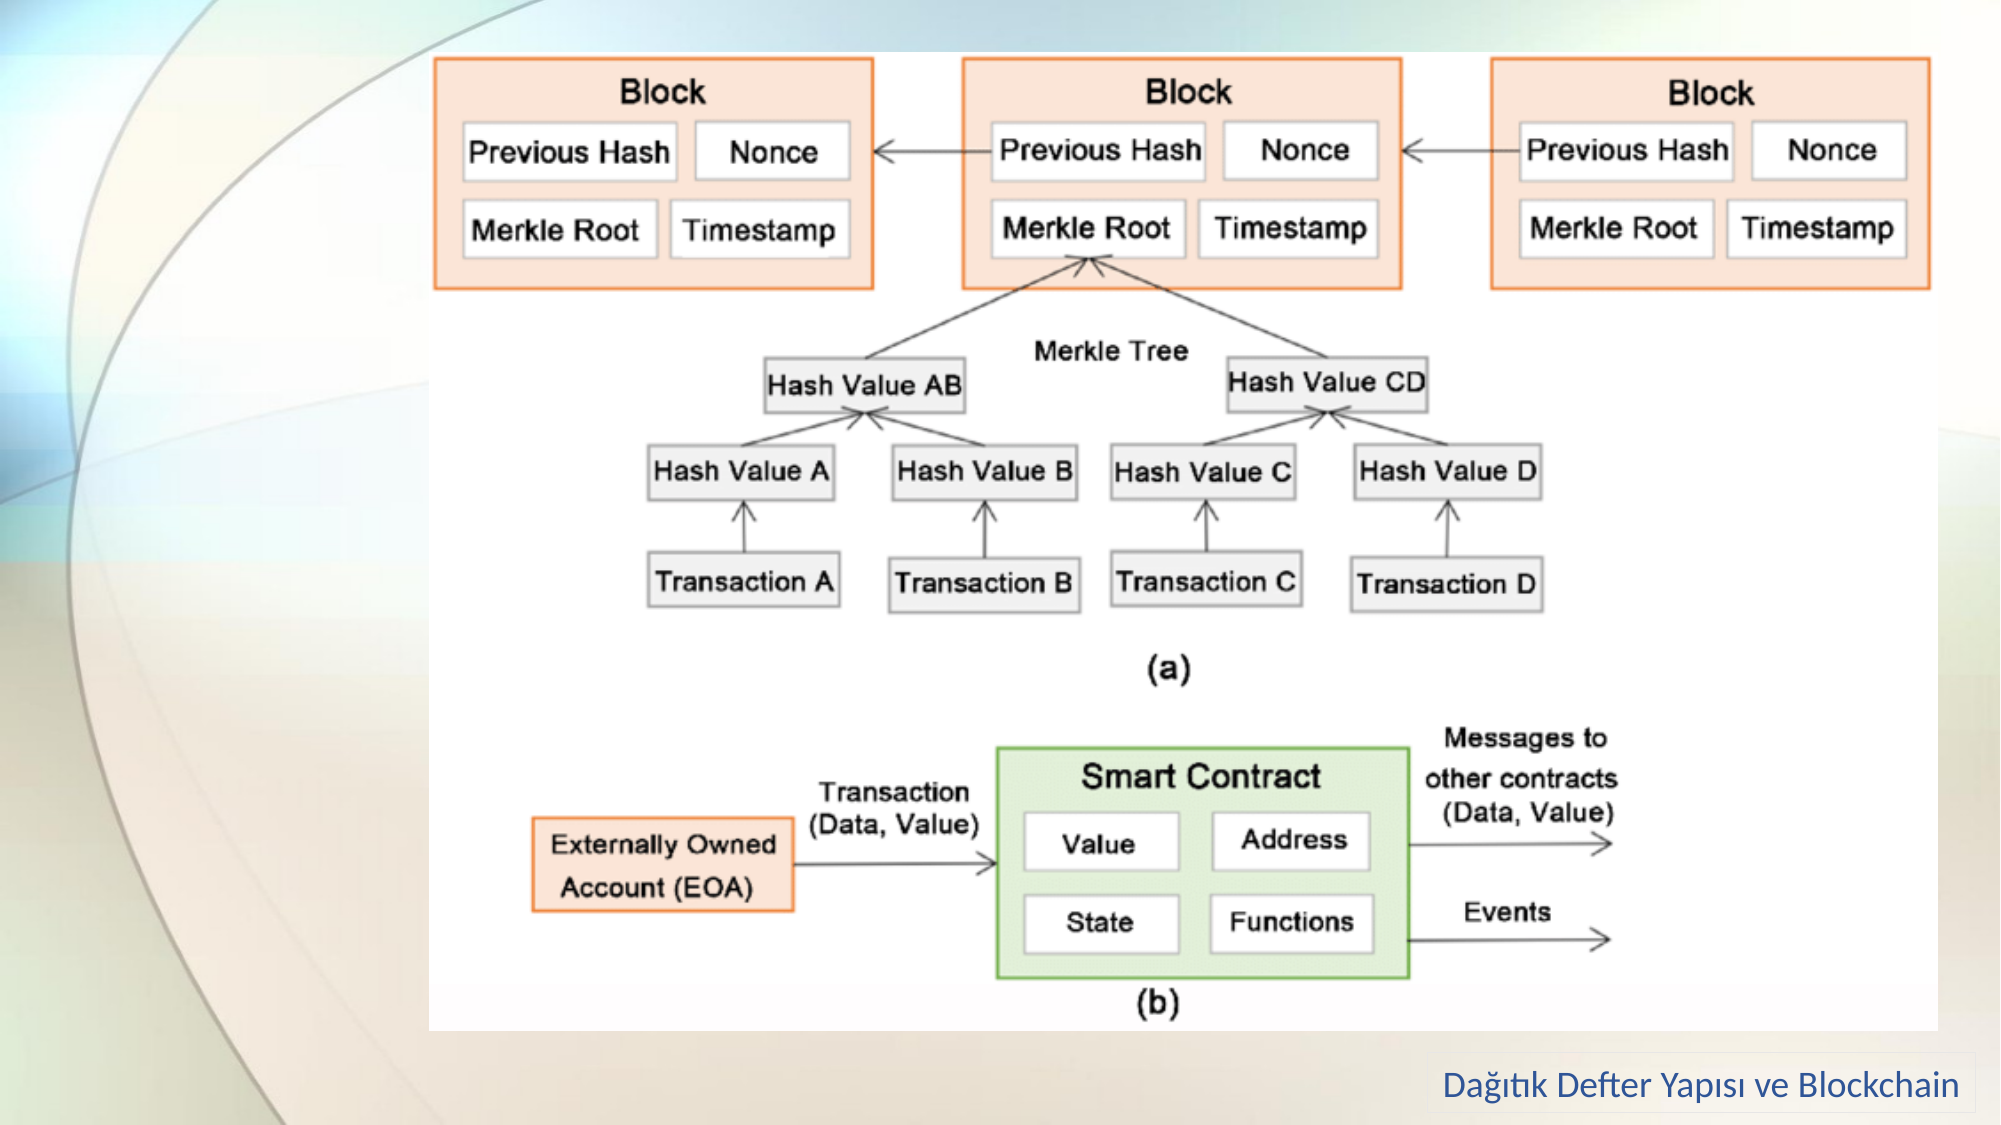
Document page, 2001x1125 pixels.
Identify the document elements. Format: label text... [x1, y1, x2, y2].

text_box Dağıtık Defter Yapısı ve Blockchain [1427, 1052, 1976, 1113]
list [429, 52, 1938, 1031]
picture [0, 0, 2001, 1125]
